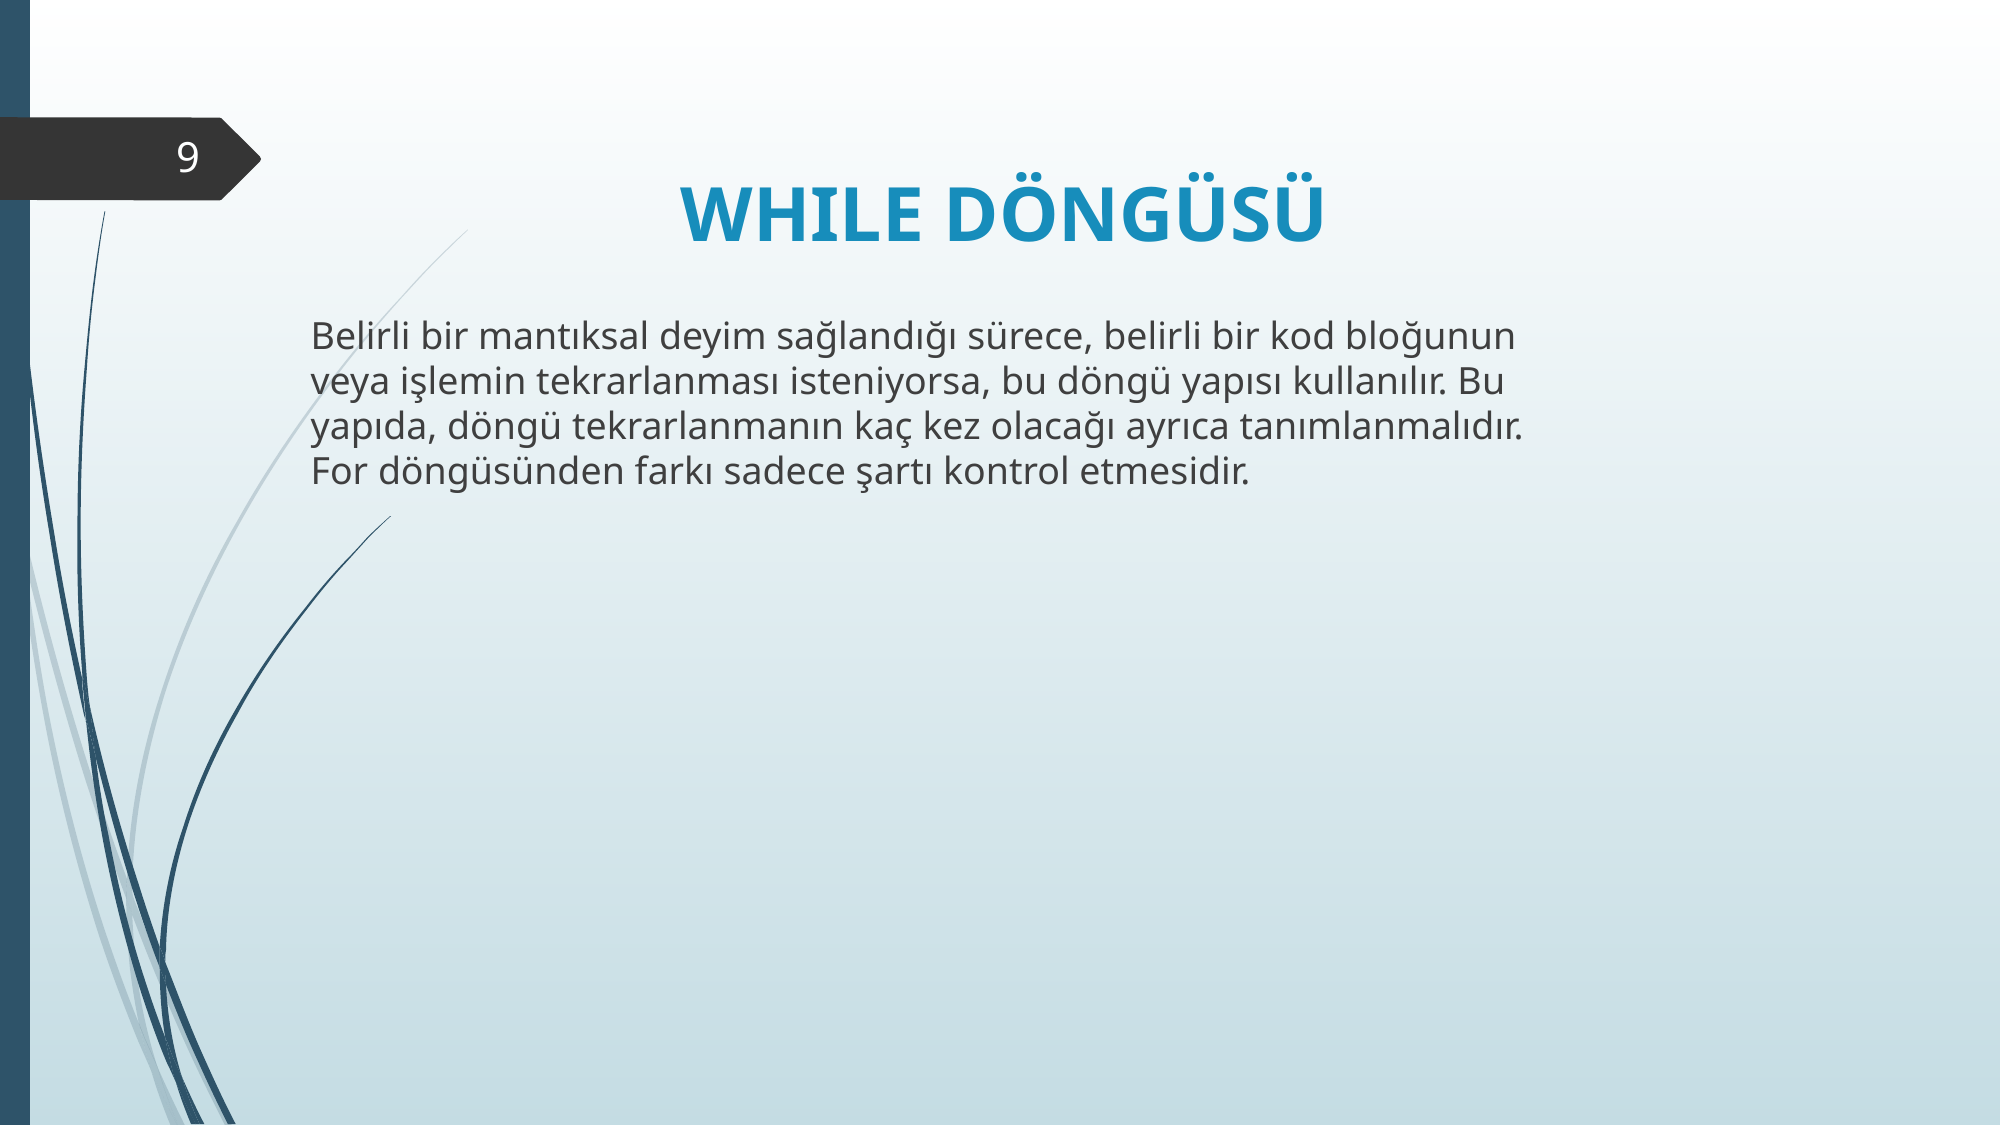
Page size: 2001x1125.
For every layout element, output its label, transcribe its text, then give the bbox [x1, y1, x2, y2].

list WHILE DÖNGÜSÜ [334, 159, 1675, 255]
slide_number 9 [87, 129, 216, 190]
text_box Belirli bir mantıksal deyim sağlandığı sürece, belirli bir kod bloğunun veya işlemin tekrarlanması isteniyorsa, bu döngü yapısı kullanılır. Bu yapıda, döngü tekrarlanmanın kaç kez olacağı ayrıca tanımlanmalıdır. For döngüsünden farkı sadece şartı kontrol etmesidir. [295, 304, 1584, 921]
